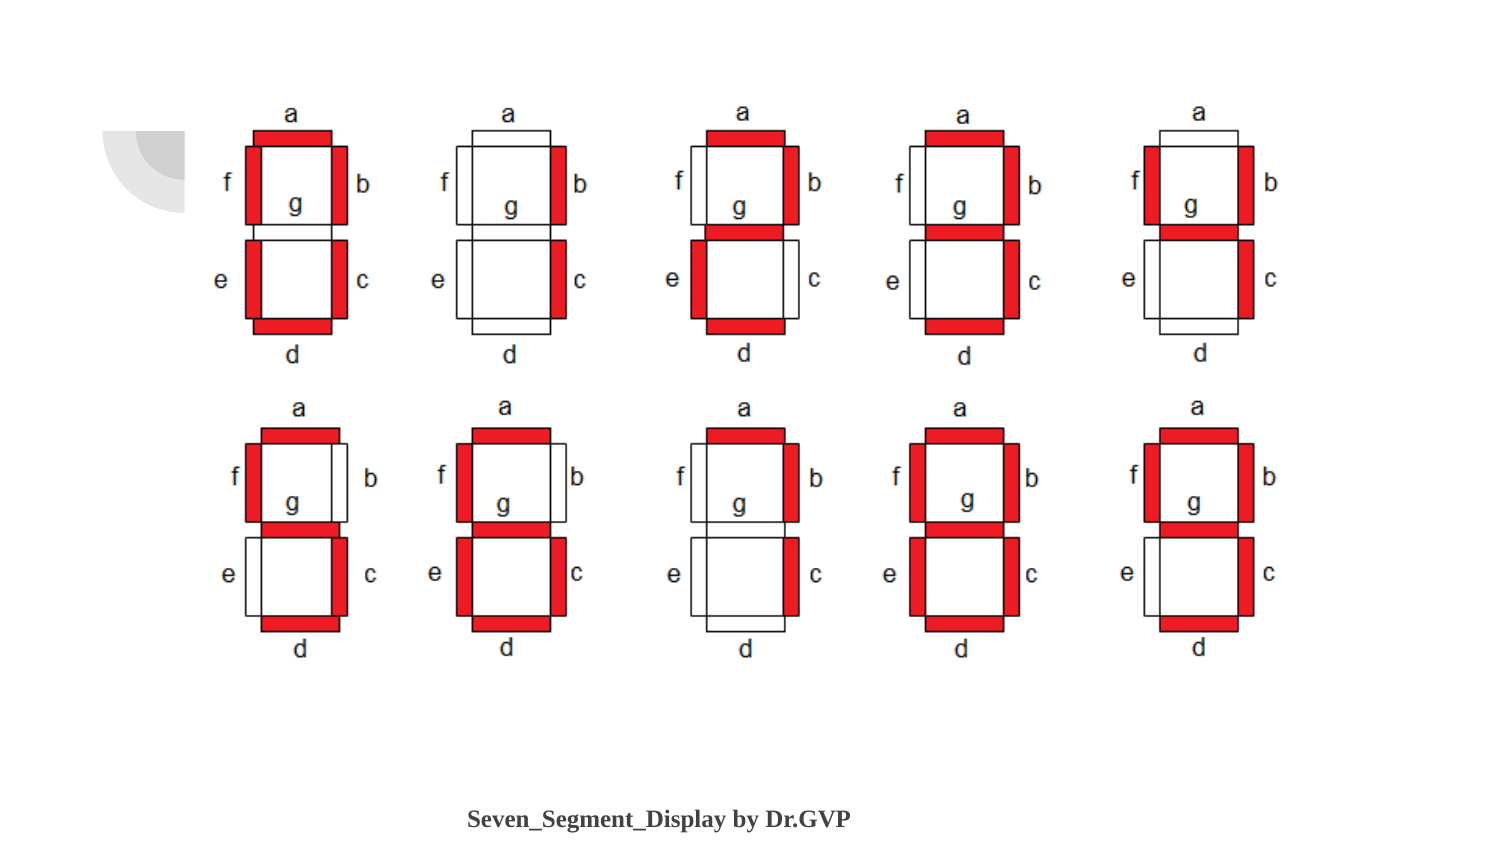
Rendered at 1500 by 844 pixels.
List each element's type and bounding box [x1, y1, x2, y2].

picture [213, 99, 1287, 665]
